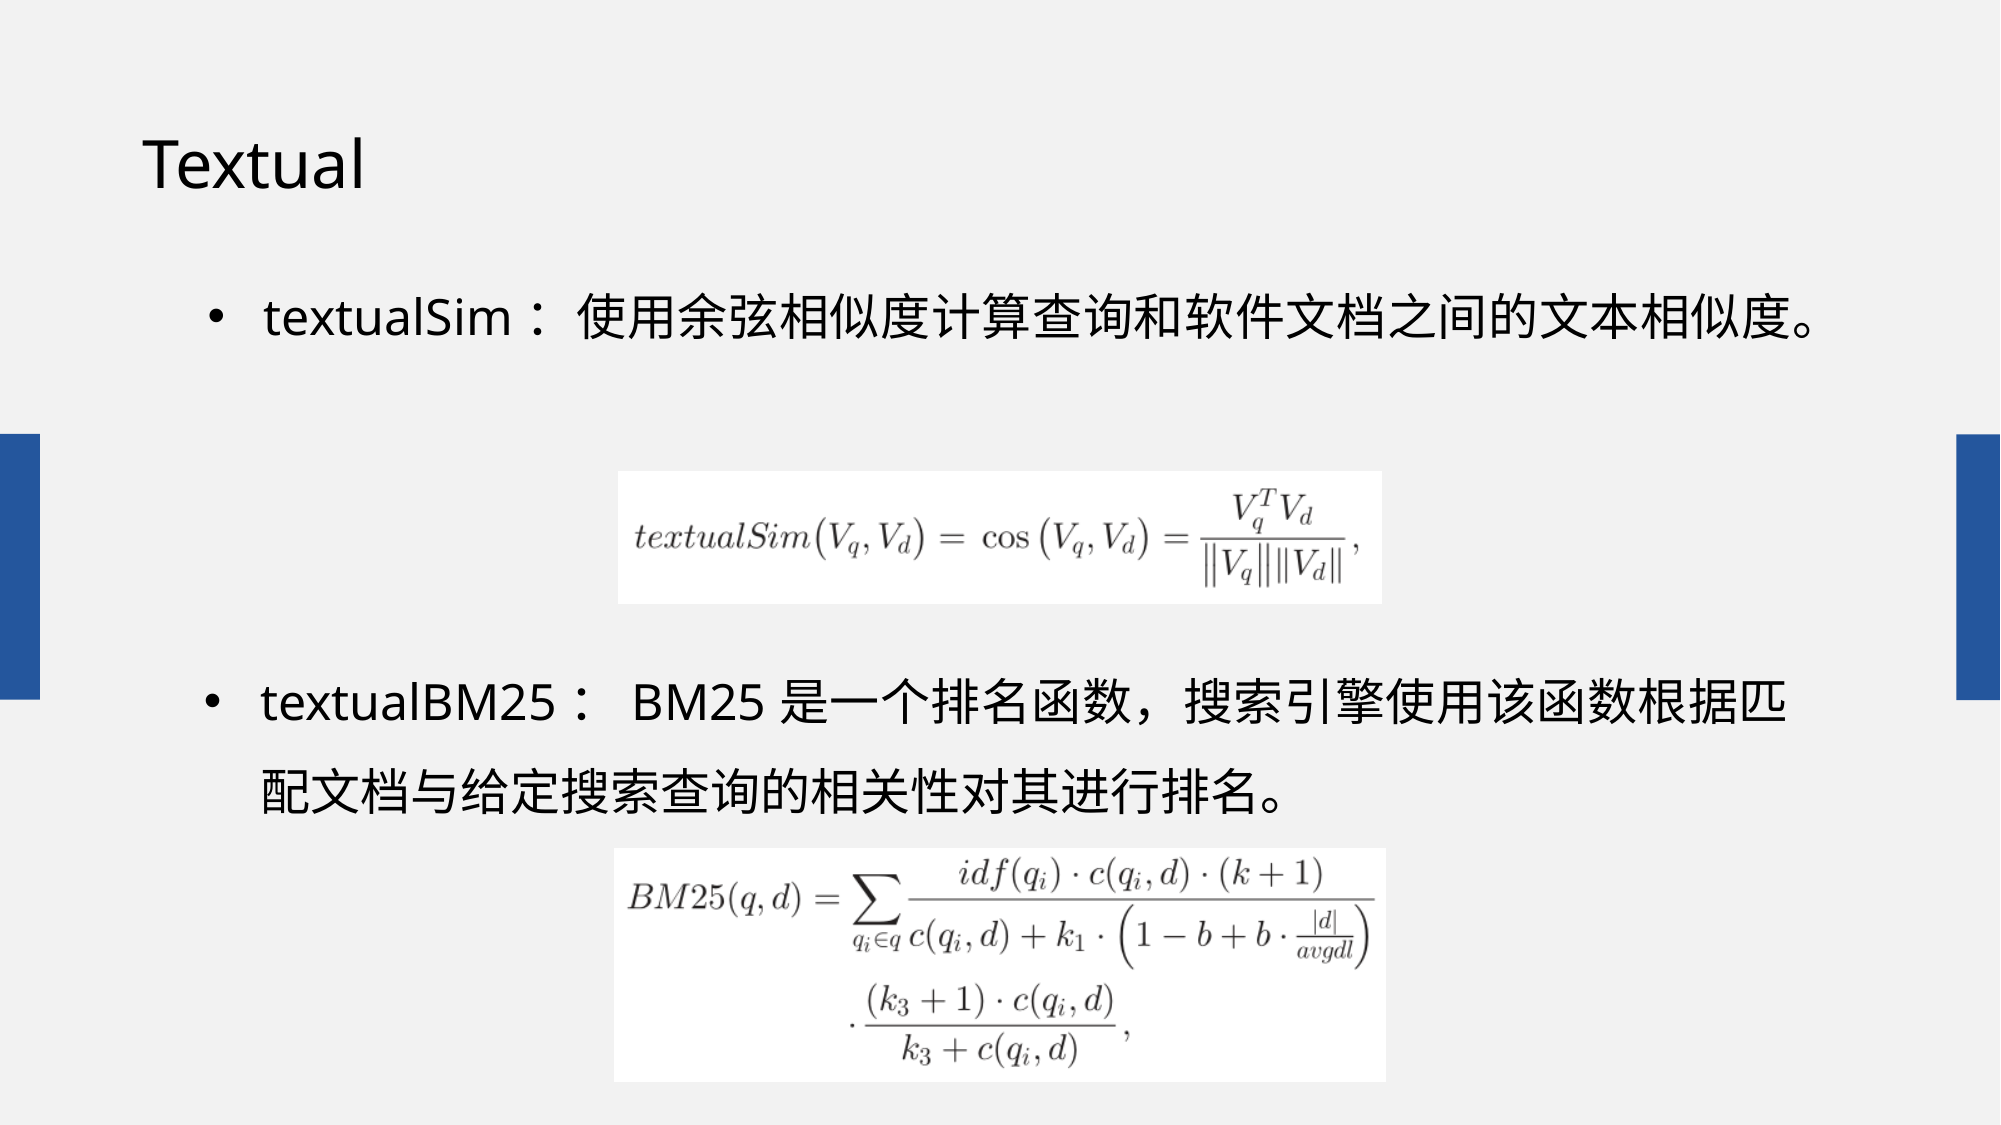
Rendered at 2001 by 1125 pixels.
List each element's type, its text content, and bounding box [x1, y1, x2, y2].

text_box Textual [127, 114, 382, 210]
picture [614, 848, 1386, 1082]
text_box [0, 433, 40, 700]
text_box textualSim：使用余弦相似度计算查询和软件文档之间的文本相似度。 [192, 247, 1807, 353]
text_box [1956, 434, 2000, 701]
picture [618, 470, 1382, 604]
text_box textualBM25：BM25是一个排名函数，搜索引擎使用该函数根据匹配文档与给定搜索查询的相关性对其进行排名。 [189, 633, 1804, 828]
